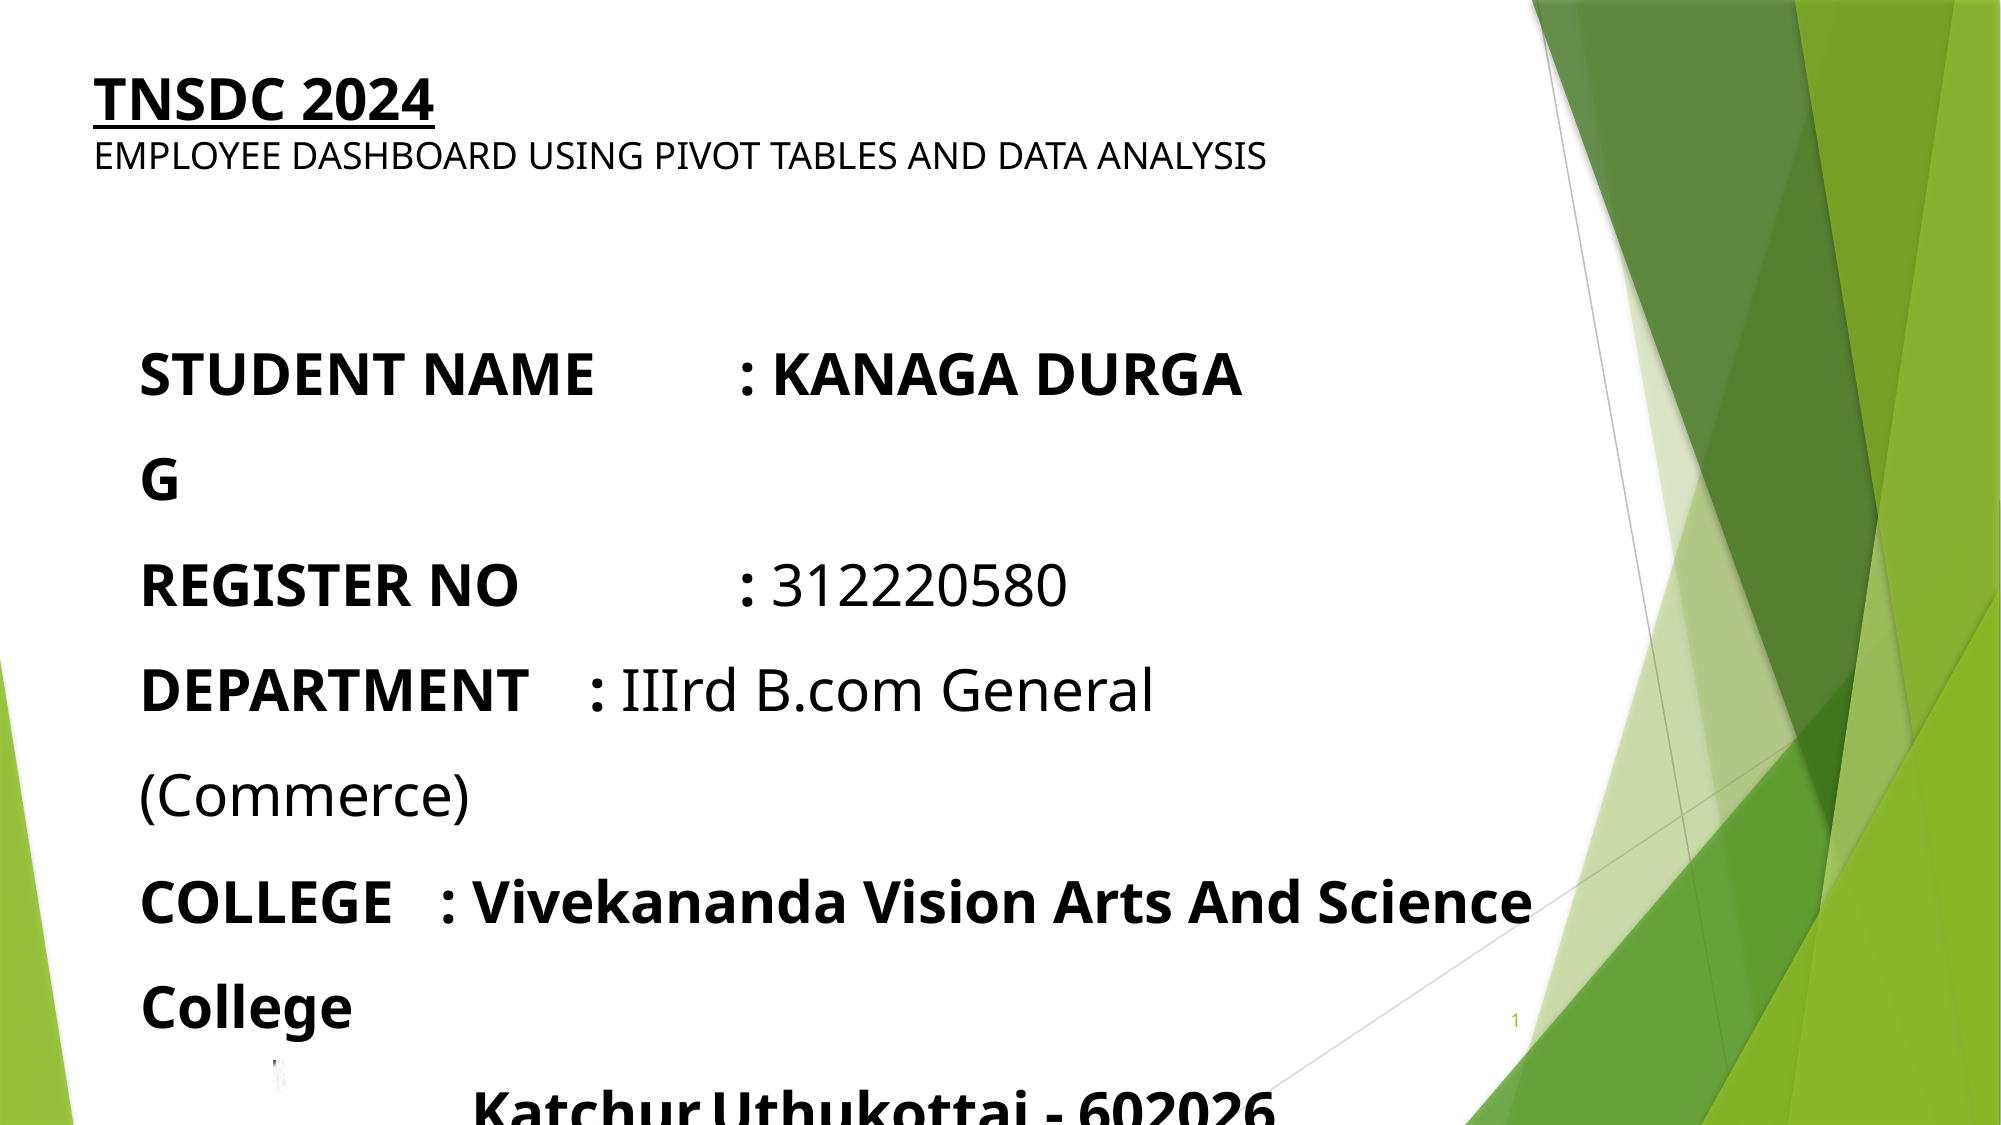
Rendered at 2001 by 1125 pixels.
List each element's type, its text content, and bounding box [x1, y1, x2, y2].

picture [272, 1060, 287, 1095]
text_box TNSDC 2024 EMPLOYEE DASHBOARD USING PIVOT TABLES AND DATA ANALYSIS [78, 54, 1615, 185]
text_box STUDENT NAME : KANAGA DURGA G REGISTER NO : 312220580 DEPARTMENT : IIIrd B.com General (Commerce) COLLEGE : Vivekananda Vision Arts And Science College Katchur,Uthukottai - 602026 EMAIL ID: kanagadurgakanagadurga354@gmail.com Phone No: +91 8344119028 [137, 299, 1714, 1125]
slide_number 1 [1409, 694, 1522, 1125]
